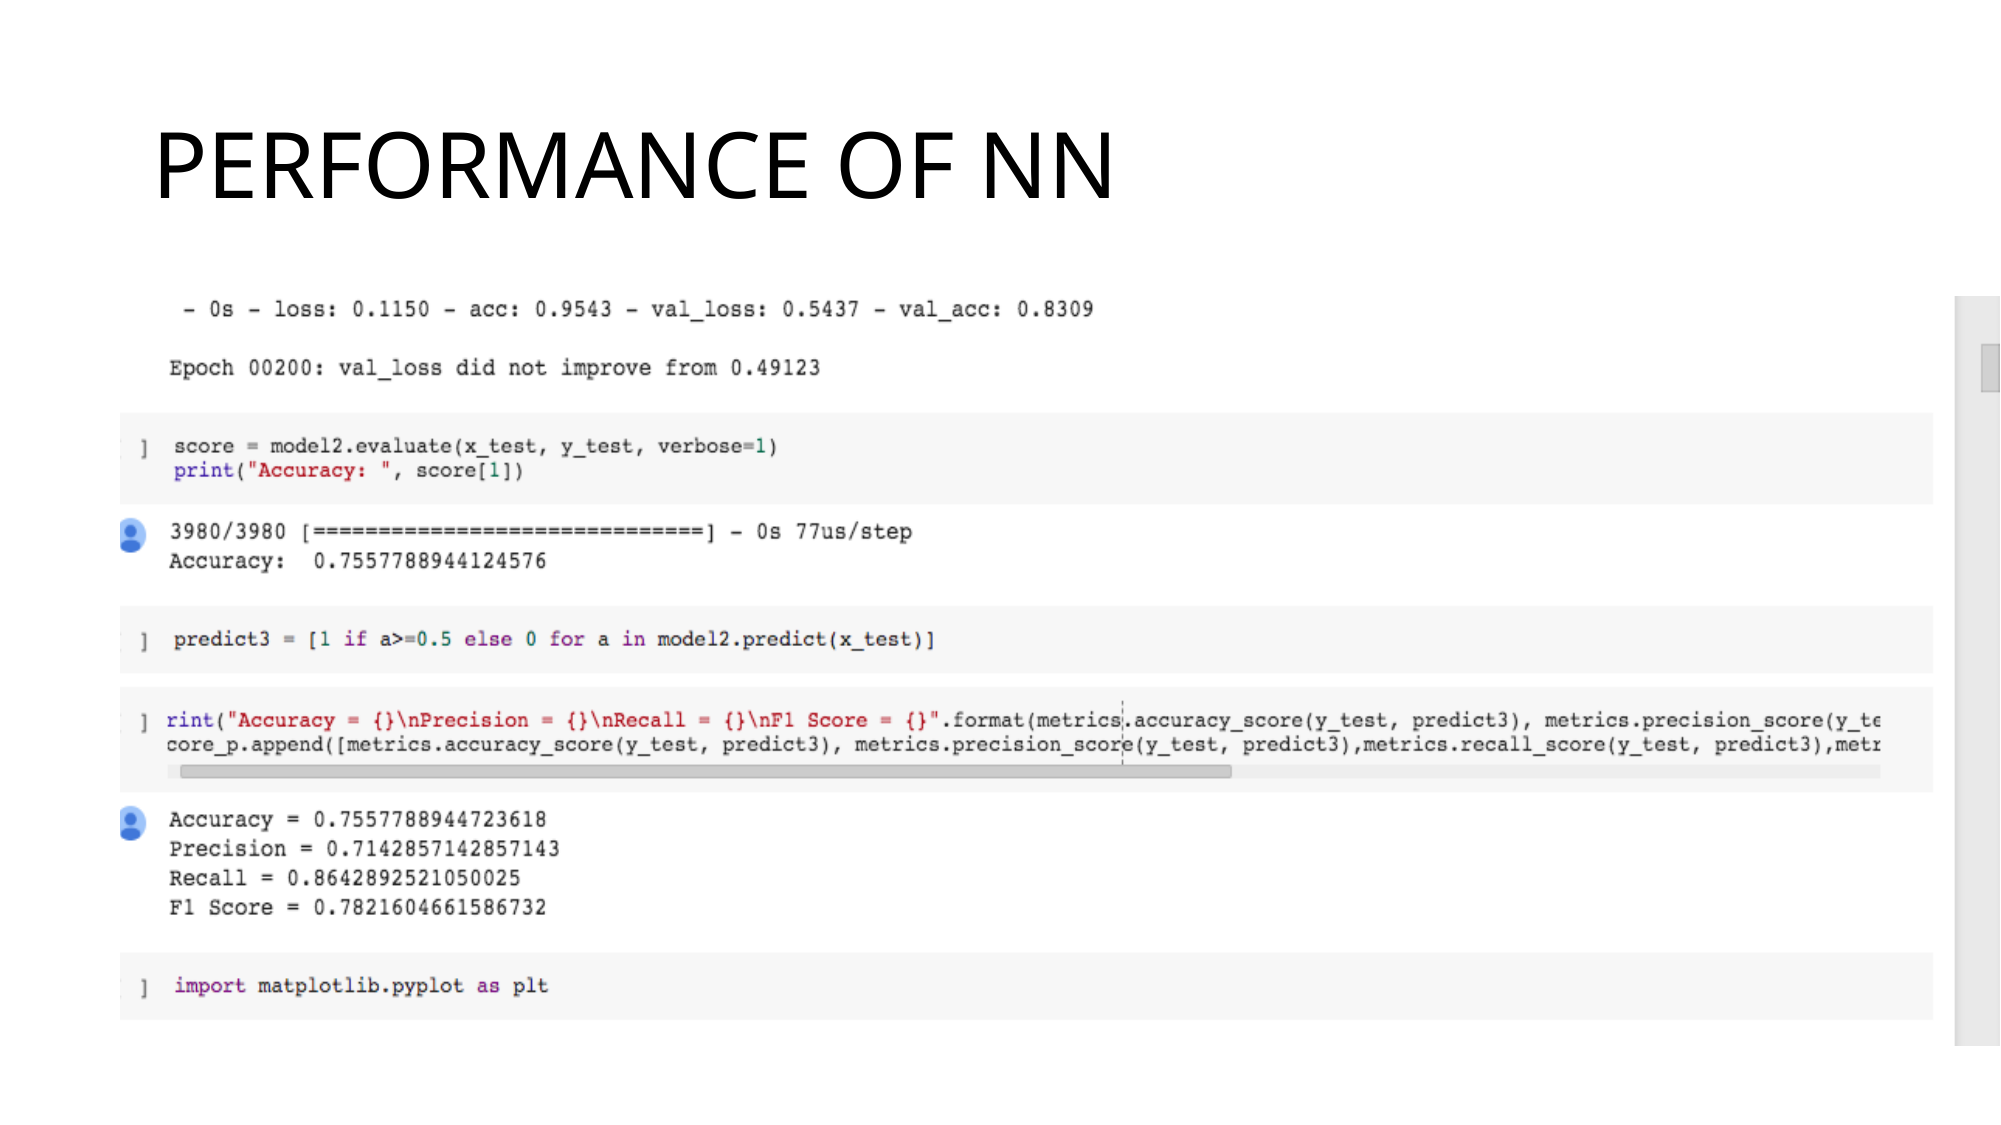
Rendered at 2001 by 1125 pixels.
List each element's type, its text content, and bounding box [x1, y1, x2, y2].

picture [119, 296, 2000, 1046]
title PERFORMANCE OF NN [137, 59, 1863, 278]
